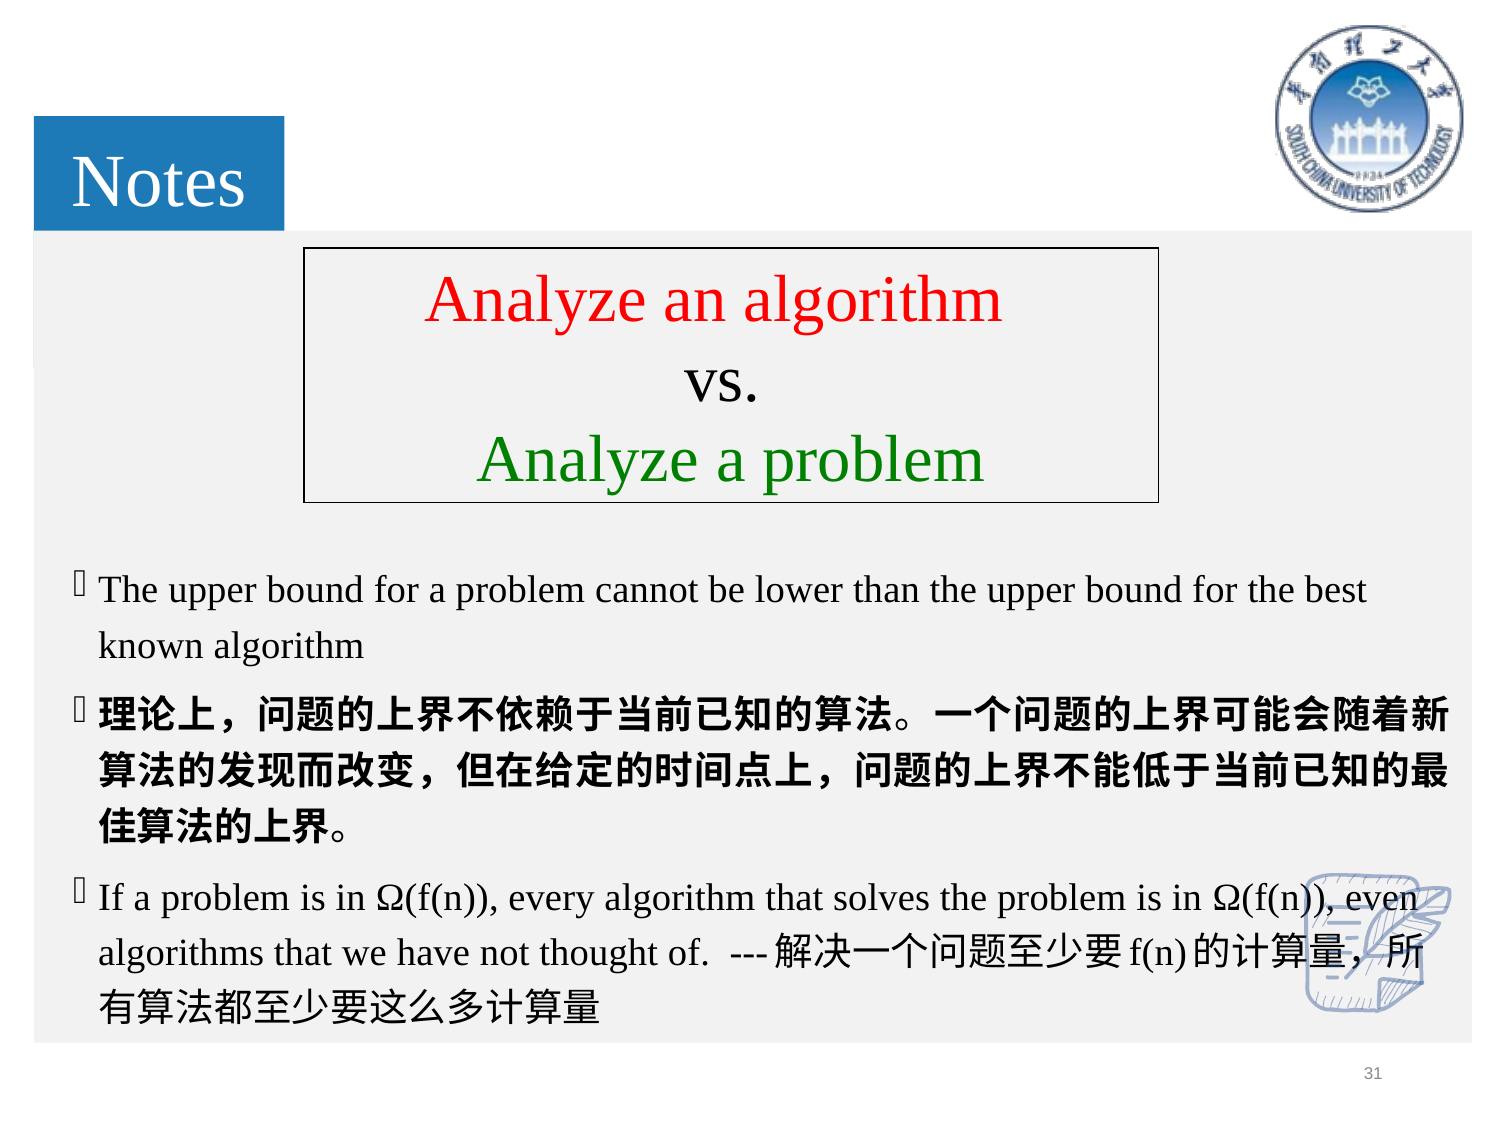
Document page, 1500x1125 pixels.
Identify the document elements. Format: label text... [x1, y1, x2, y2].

list The upper bound for a problem cannot be lower than the upper bound for the best known algorithm 理论上，问题的上界不依赖于当前已知的算法。一个问题的上界可能会随着新算法的发现而改变，但在给定的时间点上，问题的上界不能低于当前已知的最佳算法的上界。 If a problem is in Ω(f(n)), every algorithm that solves the problem is in Ω(f(n)), even algorithms that we have not thought of. ---解决一个问题至少要f(n)的计算量，所有算法都至少要这么多计算量 [53, 544, 1471, 1047]
text_box Analyze an algorithm vs. Analyze a problem [303, 247, 1159, 503]
text_box Notes [60, 123, 285, 242]
text_box [33, 230, 1473, 1044]
slide_number 31 [1060, 1042, 1398, 1103]
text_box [1304, 872, 1452, 1013]
picture [1269, 18, 1472, 221]
text_box [33, 115, 286, 230]
